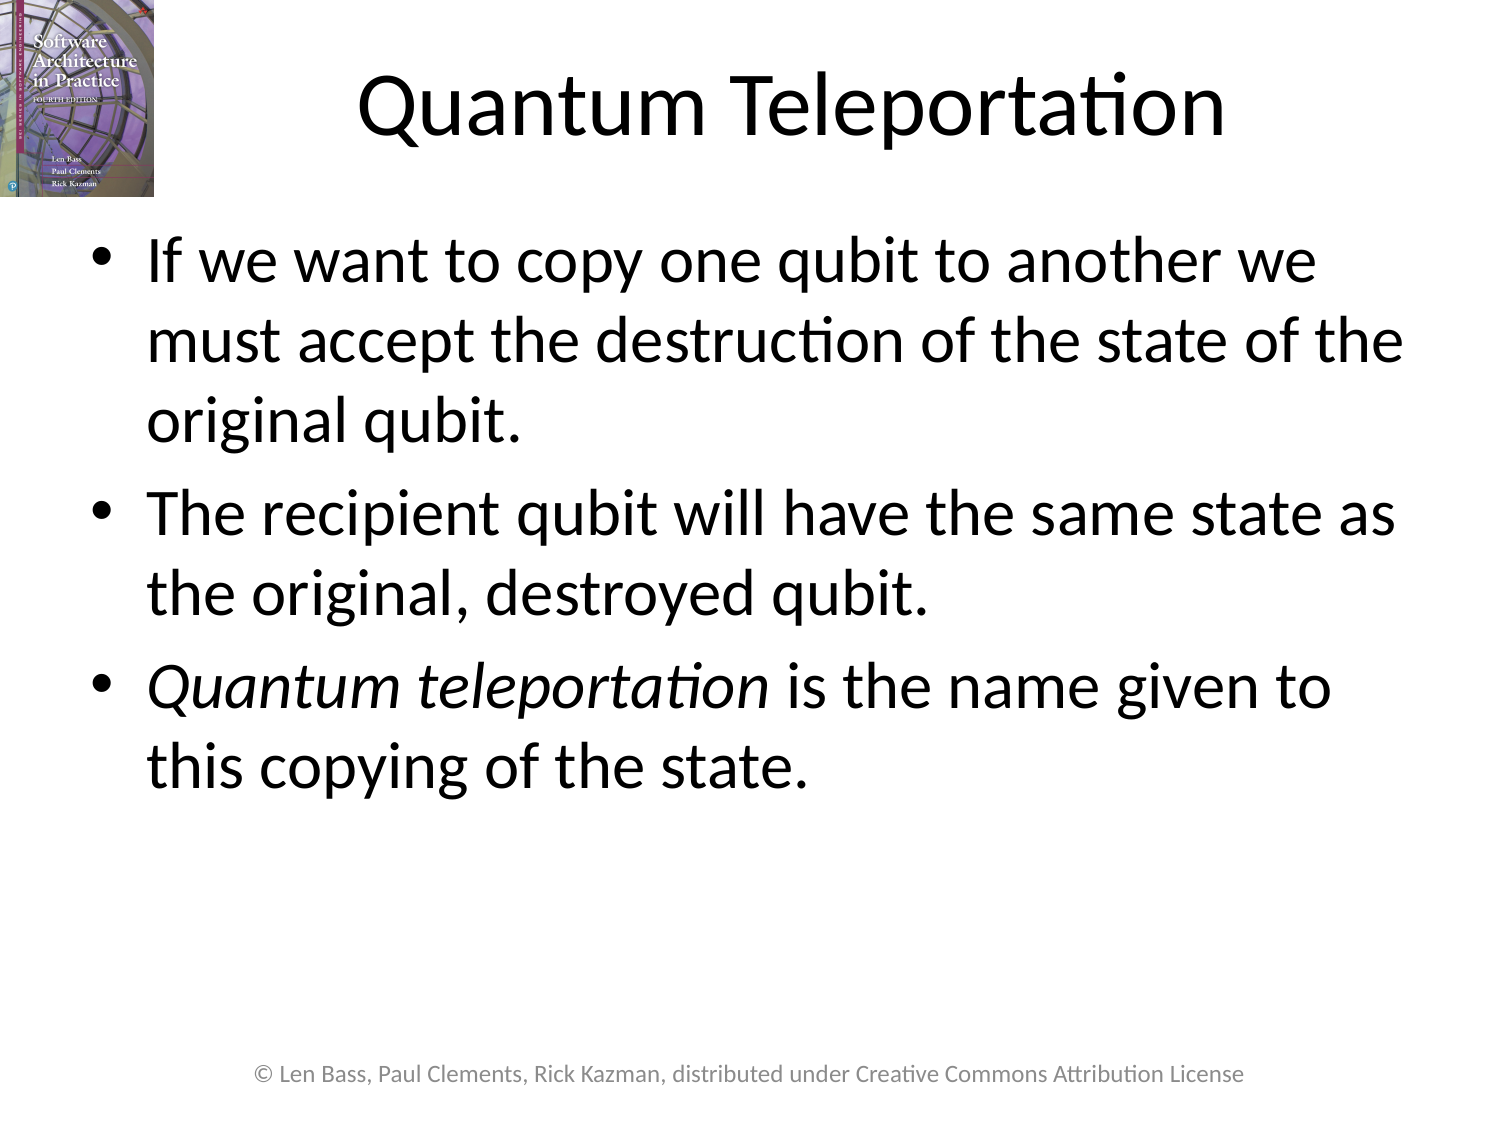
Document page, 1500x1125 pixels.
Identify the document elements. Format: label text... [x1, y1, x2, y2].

picture [0, 0, 154, 197]
list If we want to copy one qubit to another we must accept the destruction of the state of the original qubit. The recipient qubit will have the same state as the original, destroyed qubit. Quantum teleportation is the name given to this copying of the state. [75, 208, 1425, 1005]
footer © Len Bass, Paul Clements, Rick Kazman, distributed under Creative Commons Attribution License [230, 1042, 1270, 1103]
title Quantum Teleportation [159, 45, 1425, 173]
